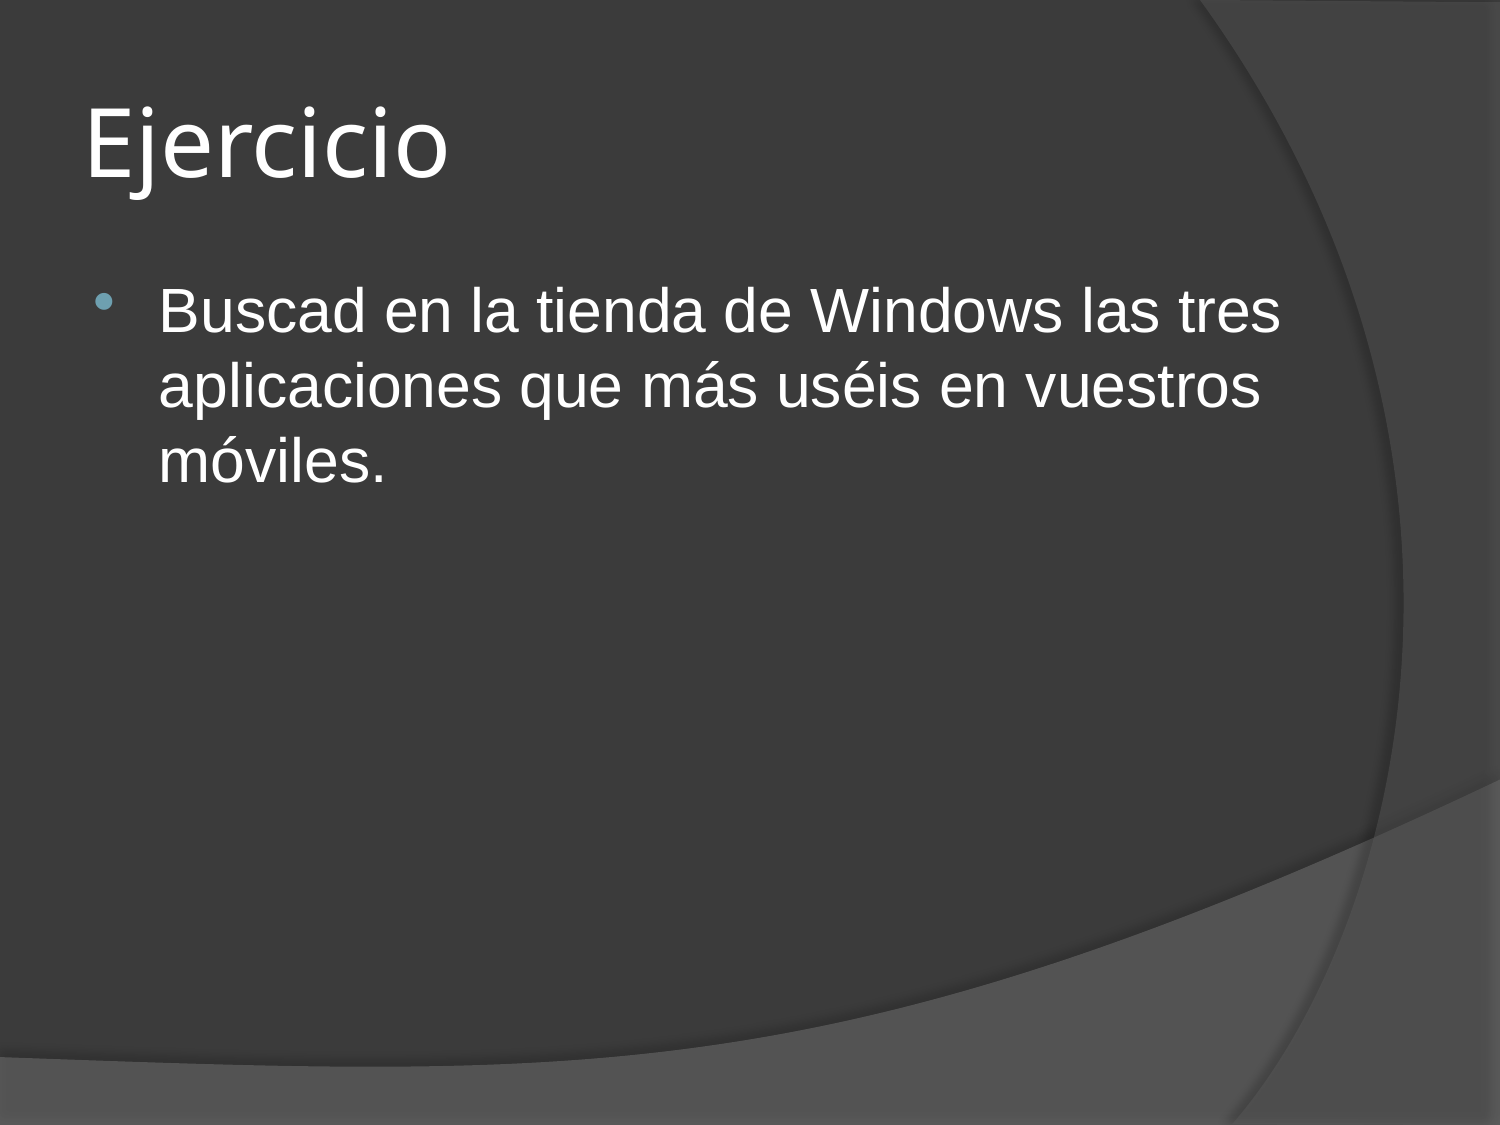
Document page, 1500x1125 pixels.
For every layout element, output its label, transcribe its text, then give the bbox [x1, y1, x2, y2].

title Ejercicio [75, 45, 1300, 233]
list Buscad en la tienda de Windows las tres aplicaciones que más uséis en vuestros móviles. [75, 262, 1300, 1005]
